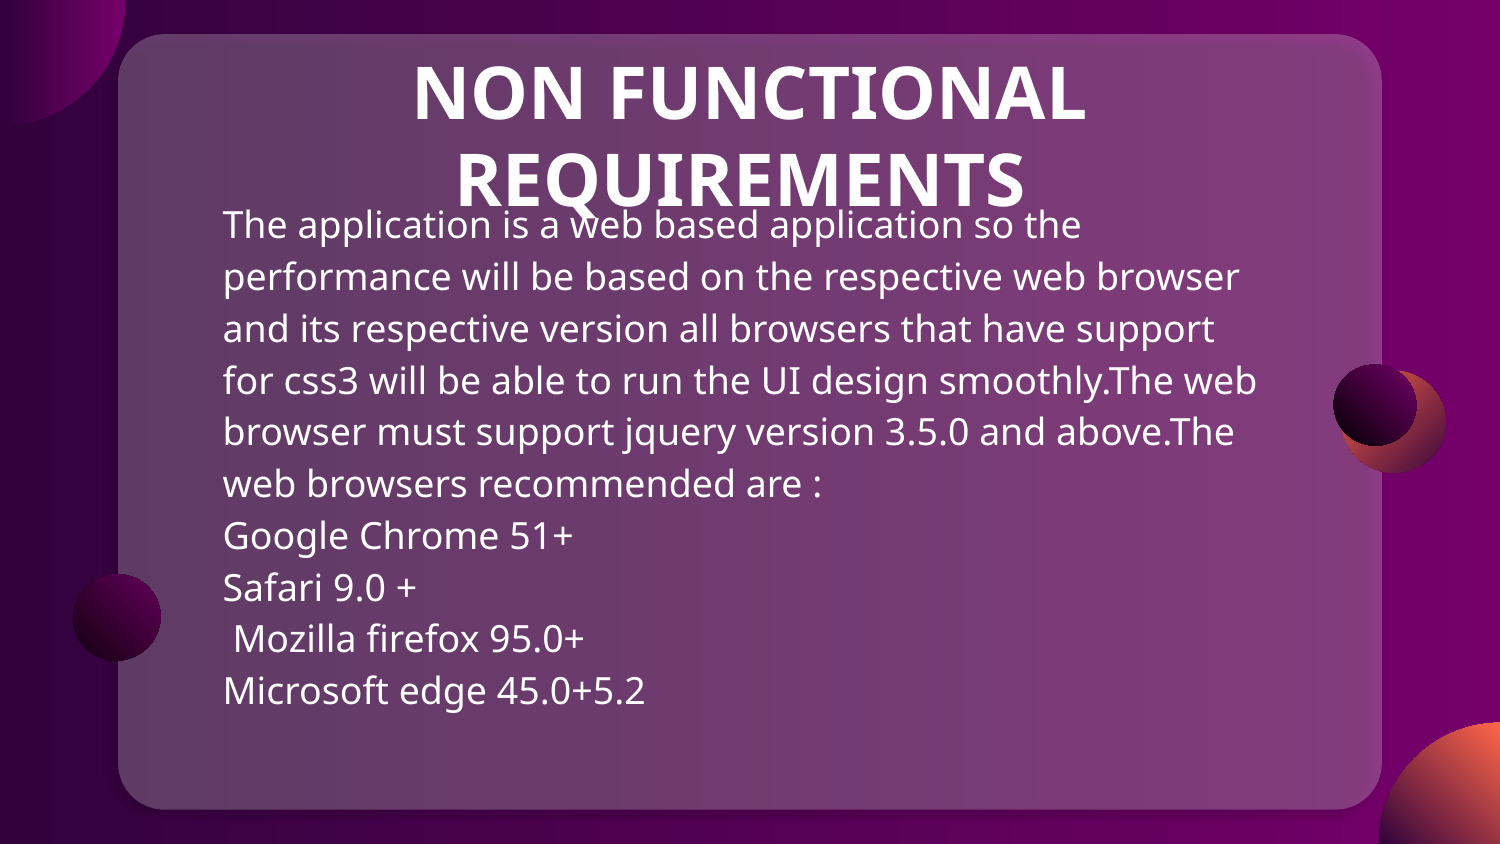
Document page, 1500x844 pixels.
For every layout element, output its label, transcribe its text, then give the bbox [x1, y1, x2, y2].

list The application is a web based application so the performance will be based on the respective web browser and its respective version all browsers that have support for css3 will be able to run the UI design smoothly.The web browser must support jquery version 3.5.0 and above.The web browsers recommended are : Google Chrome 51+ Safari 9.0 + Mozilla firefox 95.0+ Microsoft edge 45.0+5.2 [207, 173, 1284, 734]
title NON FUNCTIONAL REQUIREMENTS [118, 67, 1382, 201]
text_box [1333, 364, 1417, 446]
